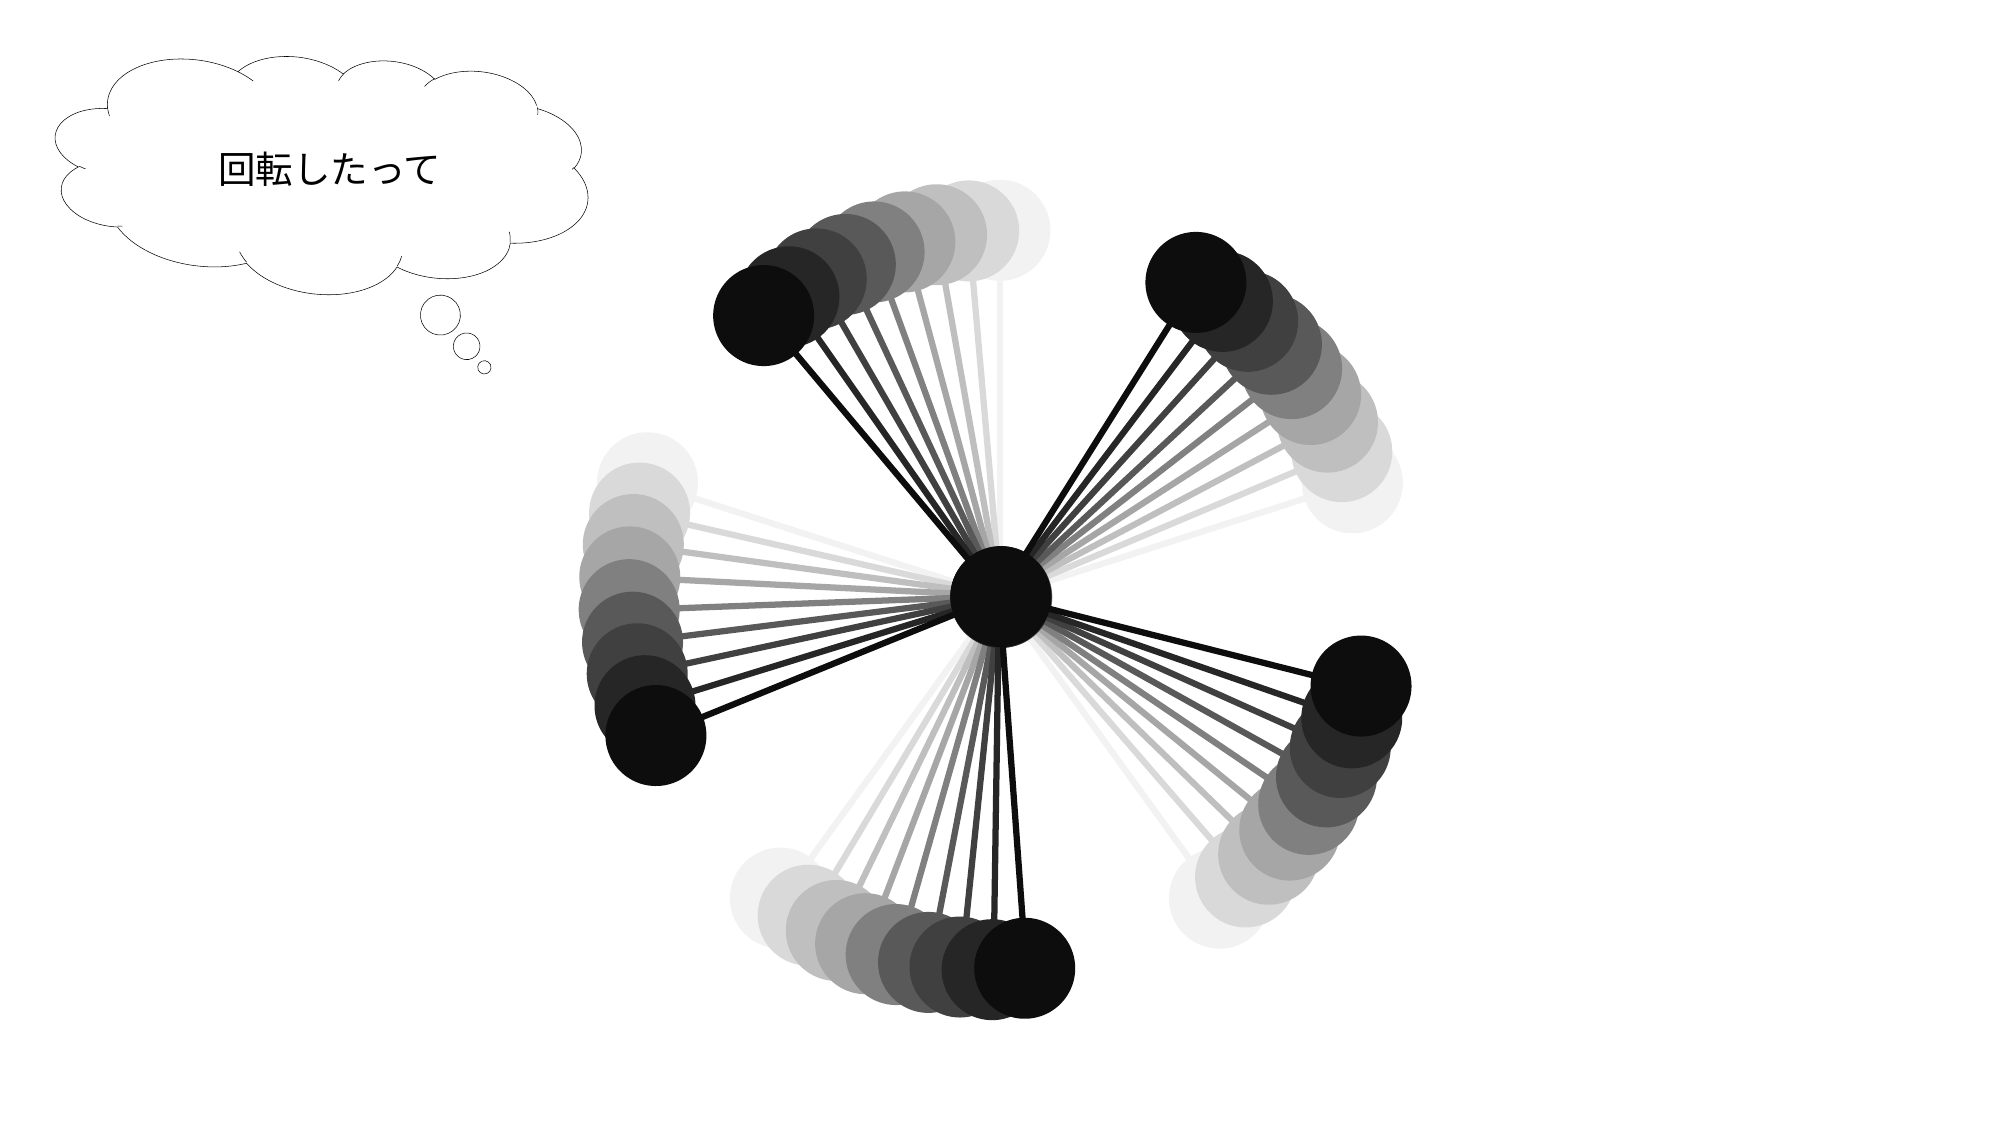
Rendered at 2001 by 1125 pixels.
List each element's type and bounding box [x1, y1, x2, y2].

text_box [578, 190, 1379, 953]
text_box [594, 182, 1395, 945]
text_box [591, 183, 1392, 946]
text_box [590, 186, 1384, 950]
text_box [590, 185, 1387, 949]
text_box [53, 53, 590, 294]
